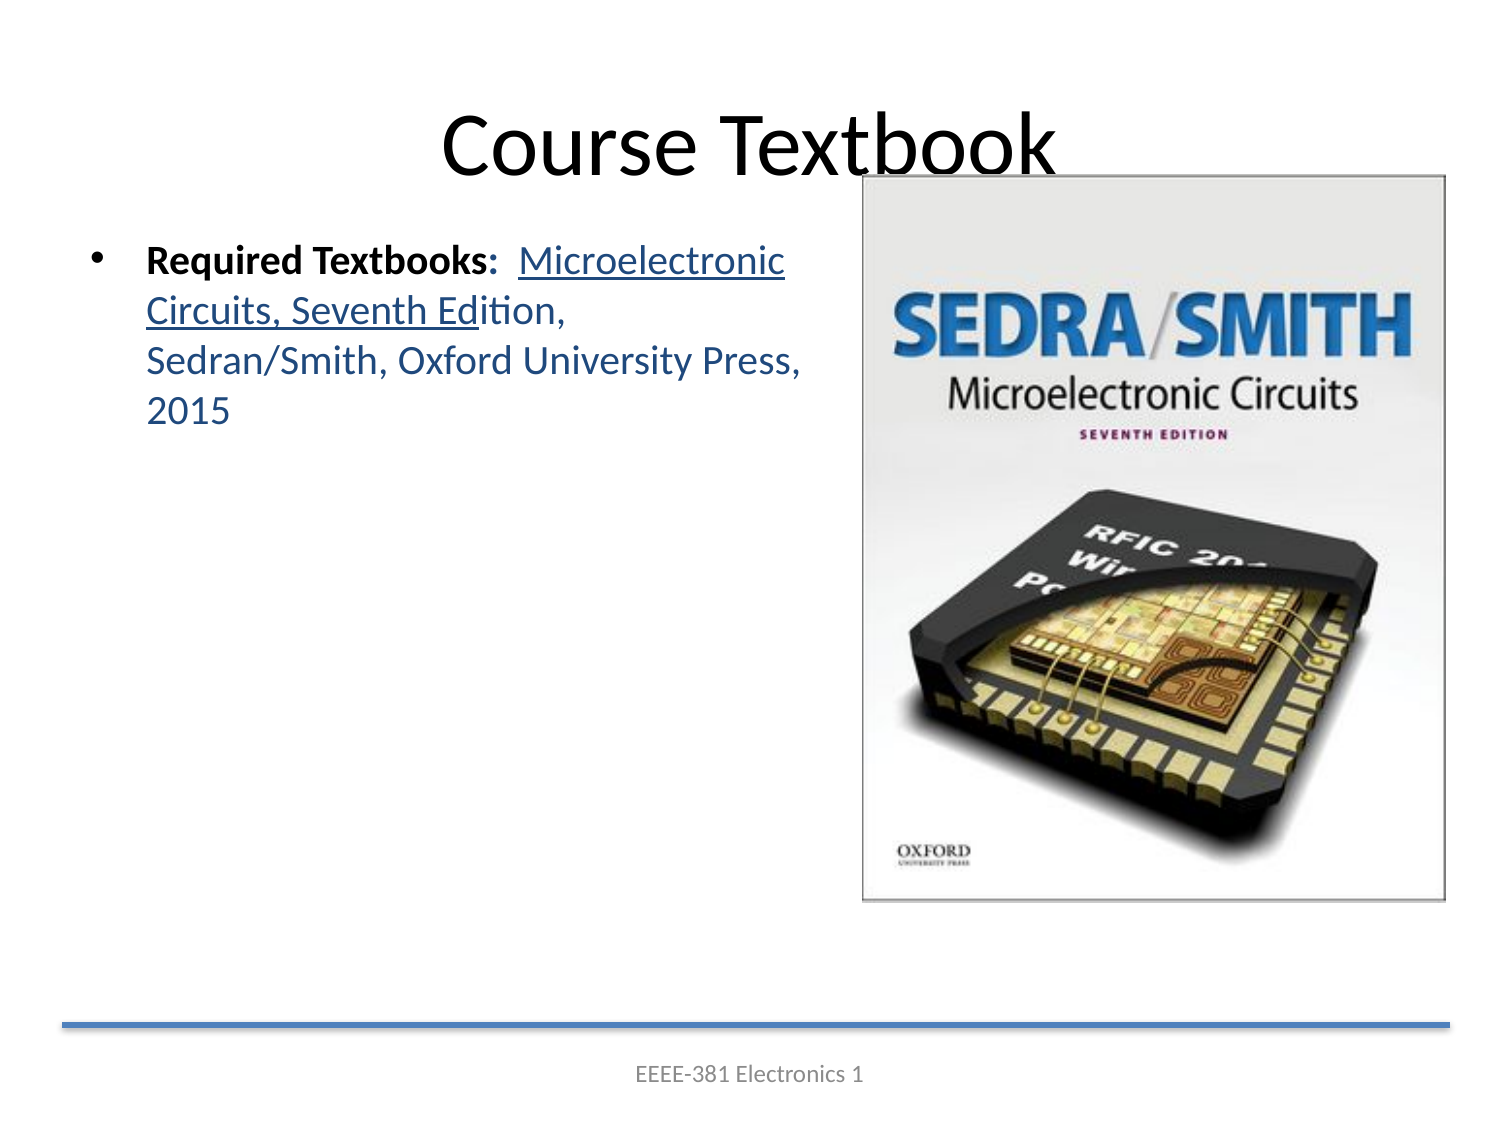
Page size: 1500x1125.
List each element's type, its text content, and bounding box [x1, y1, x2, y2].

footer EEEE-381 Electronics 1 [512, 1042, 988, 1103]
list Required Textbooks: Microelectronic Circuits, Seventh Edition, Sedran/Smith, Oxford University Press, 2015 [75, 224, 825, 968]
title Course Textbook [75, 45, 1425, 233]
picture [862, 174, 1446, 904]
